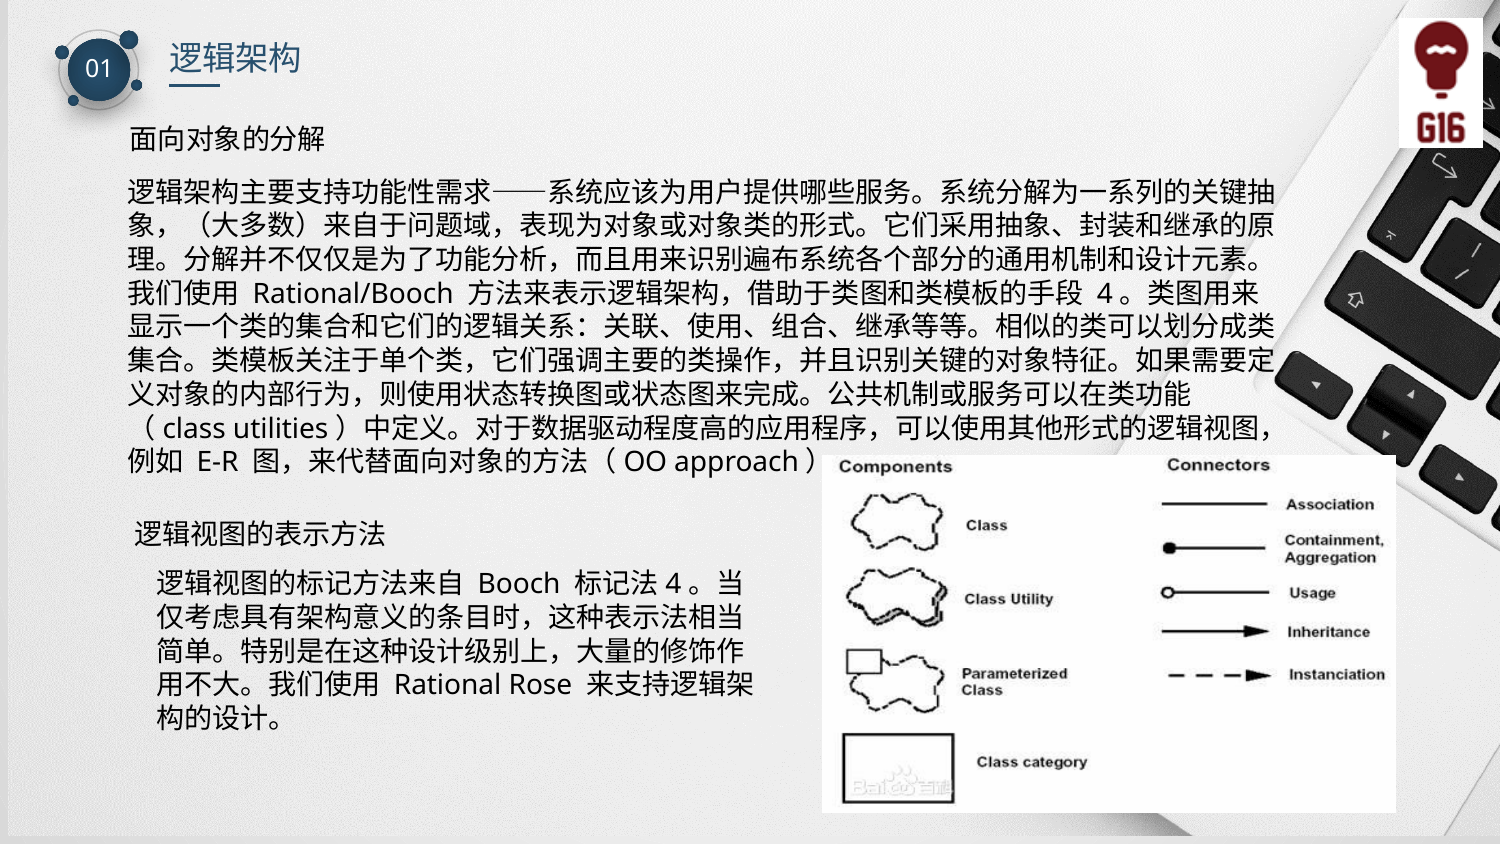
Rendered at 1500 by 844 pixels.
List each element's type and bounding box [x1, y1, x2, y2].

text_box [55, 30, 143, 110]
picture [7, 0, 1500, 836]
